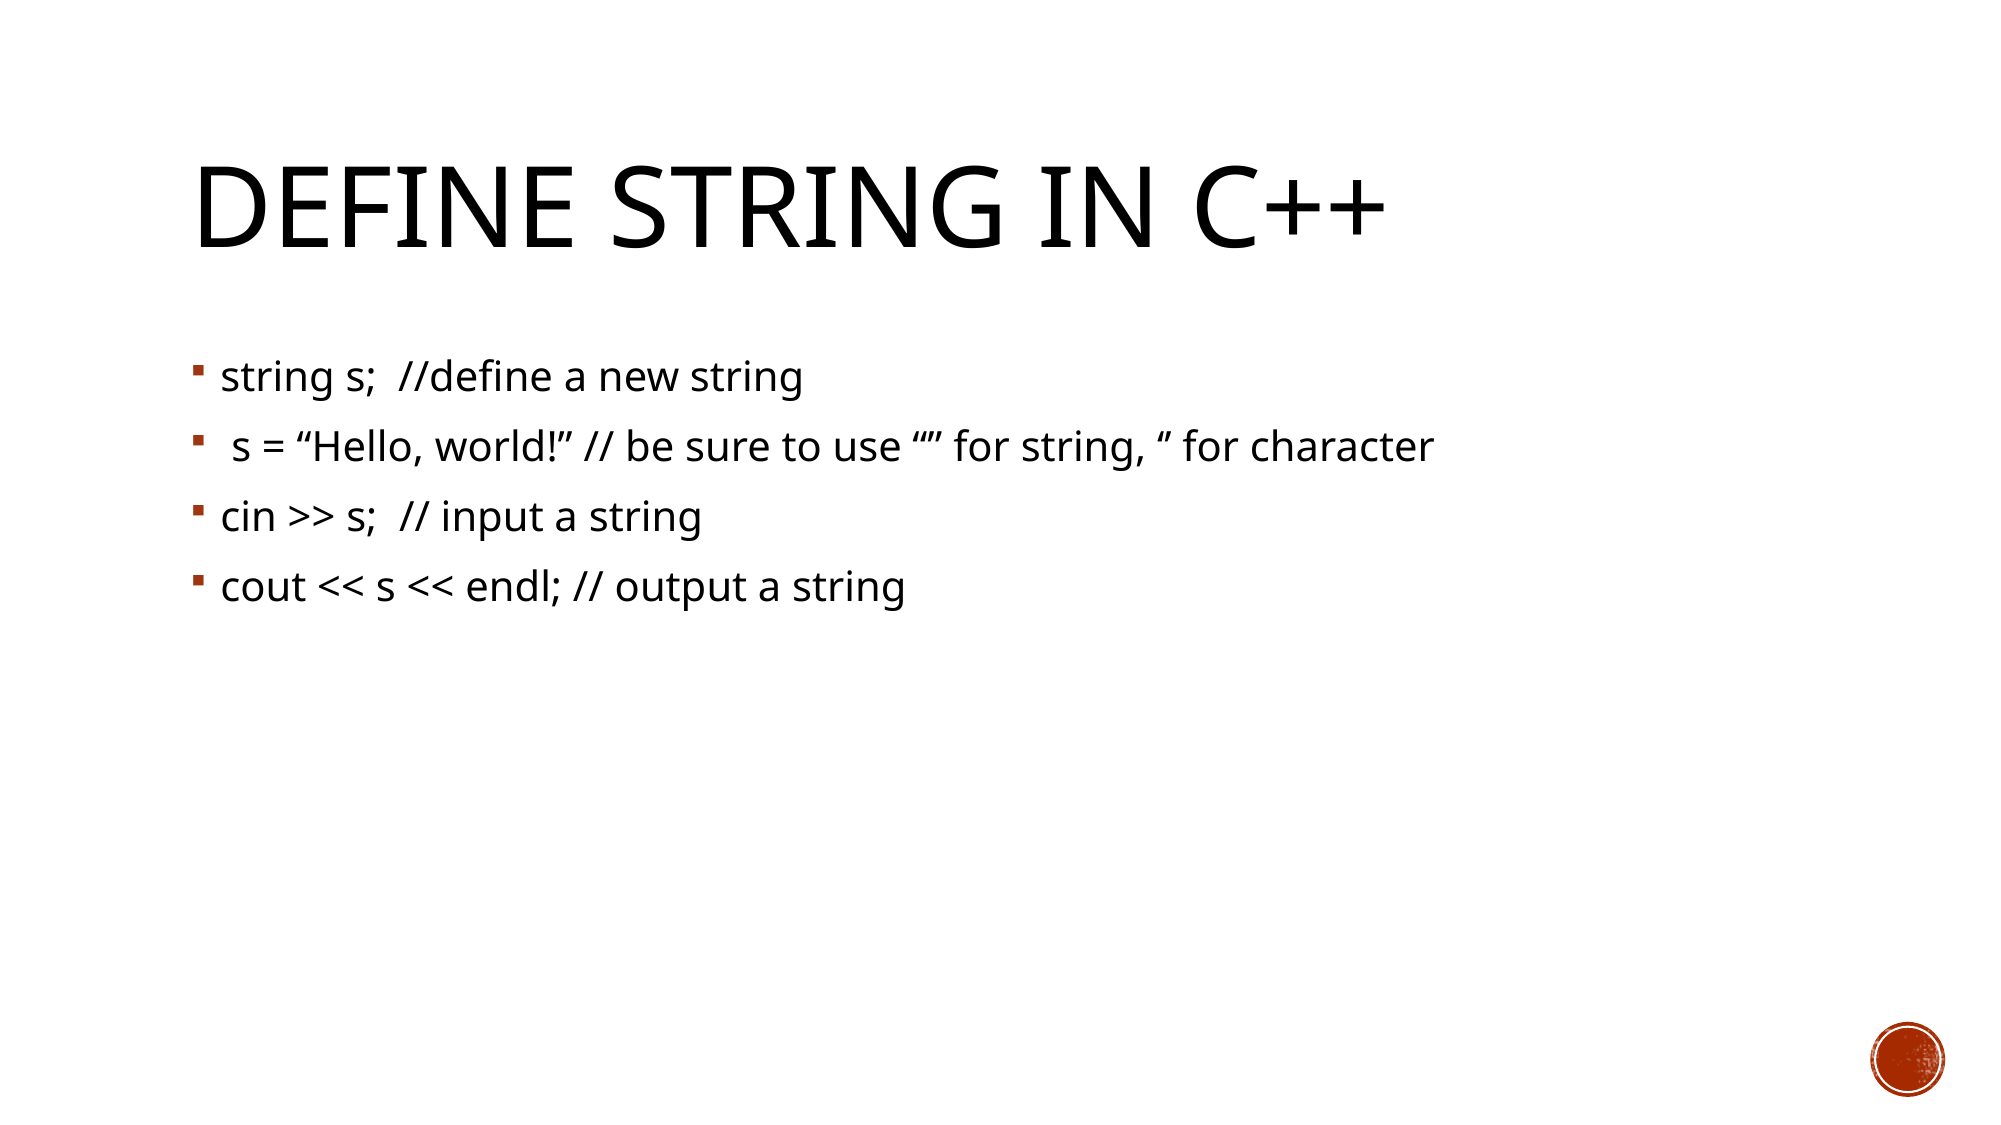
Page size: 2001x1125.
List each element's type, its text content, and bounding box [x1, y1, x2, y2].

list string s; //define a new string s = “Hello, world!” // be sure to use “” for string, ‘’ for character cin >> s; // input a string cout << s << endl; // output a string [175, 348, 1826, 1013]
title Define string in c++ [175, 79, 1826, 344]
